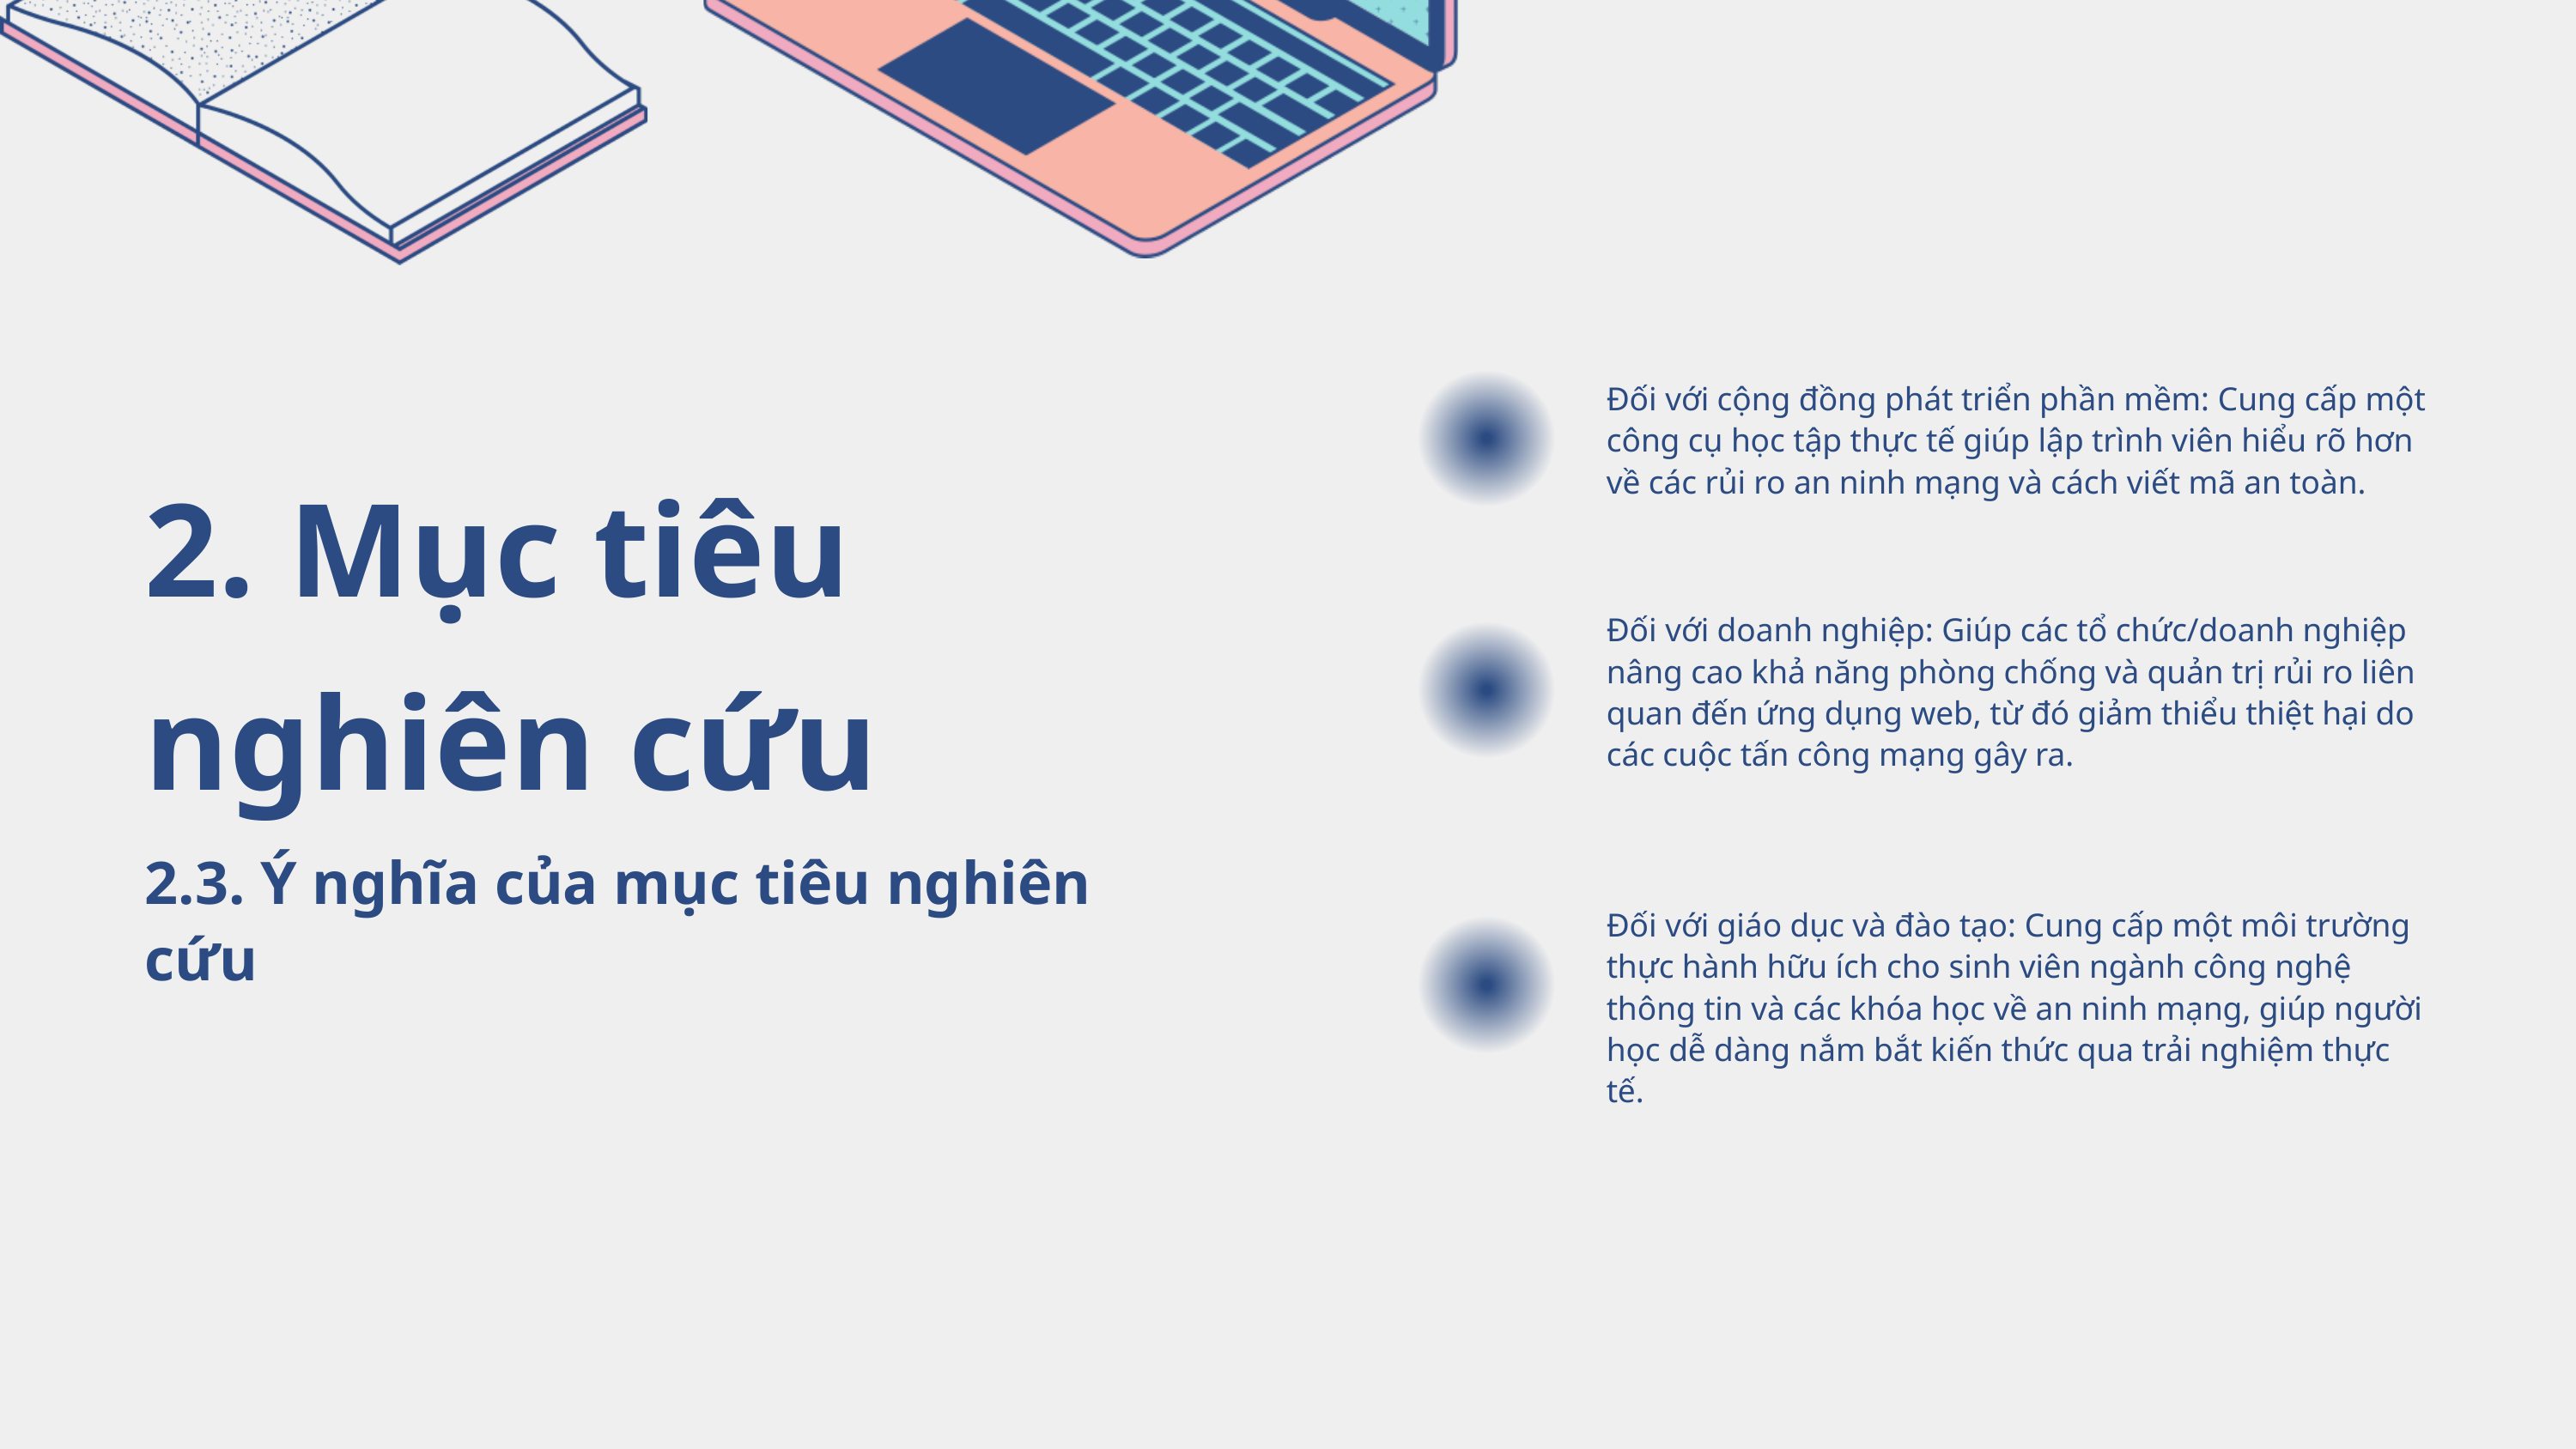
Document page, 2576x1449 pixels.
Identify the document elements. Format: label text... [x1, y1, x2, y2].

text_box [703, 0, 1459, 258]
text_box Đối với cộng đồng phát triển phần mềm: Cung cấp một công cụ học tập thực tế giúp lập trình viên hiểu rõ hơn về các rủi ro an ninh mạng và cách viết mã an toàn. [1606, 375, 2432, 500]
text_box [1411, 615, 1562, 765]
text_box Đối với doanh nghiệp: Giúp các tổ chức/doanh nghiệp nâng cao khả năng phòng chống và quản trị rủi ro liên quan đến ứng dụng web, từ đó giảm thiểu thiệt hại do các cuộc tấn công mạng gây ra. [1606, 606, 2432, 773]
text_box [1411, 909, 1562, 1060]
text_box Đối với giáo dục và đào tạo: Cung cấp một môi trường thực hành hữu ích cho sinh viên ngành công nghệ thông tin và các khóa học về an ninh mạng, giúp người học dễ dàng nắm bắt kiến thức qua trải nghiệm thực tế. [1606, 901, 2432, 1109]
text_box [1411, 363, 1562, 513]
text_box [0, 0, 648, 265]
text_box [144, 452, 1177, 914]
